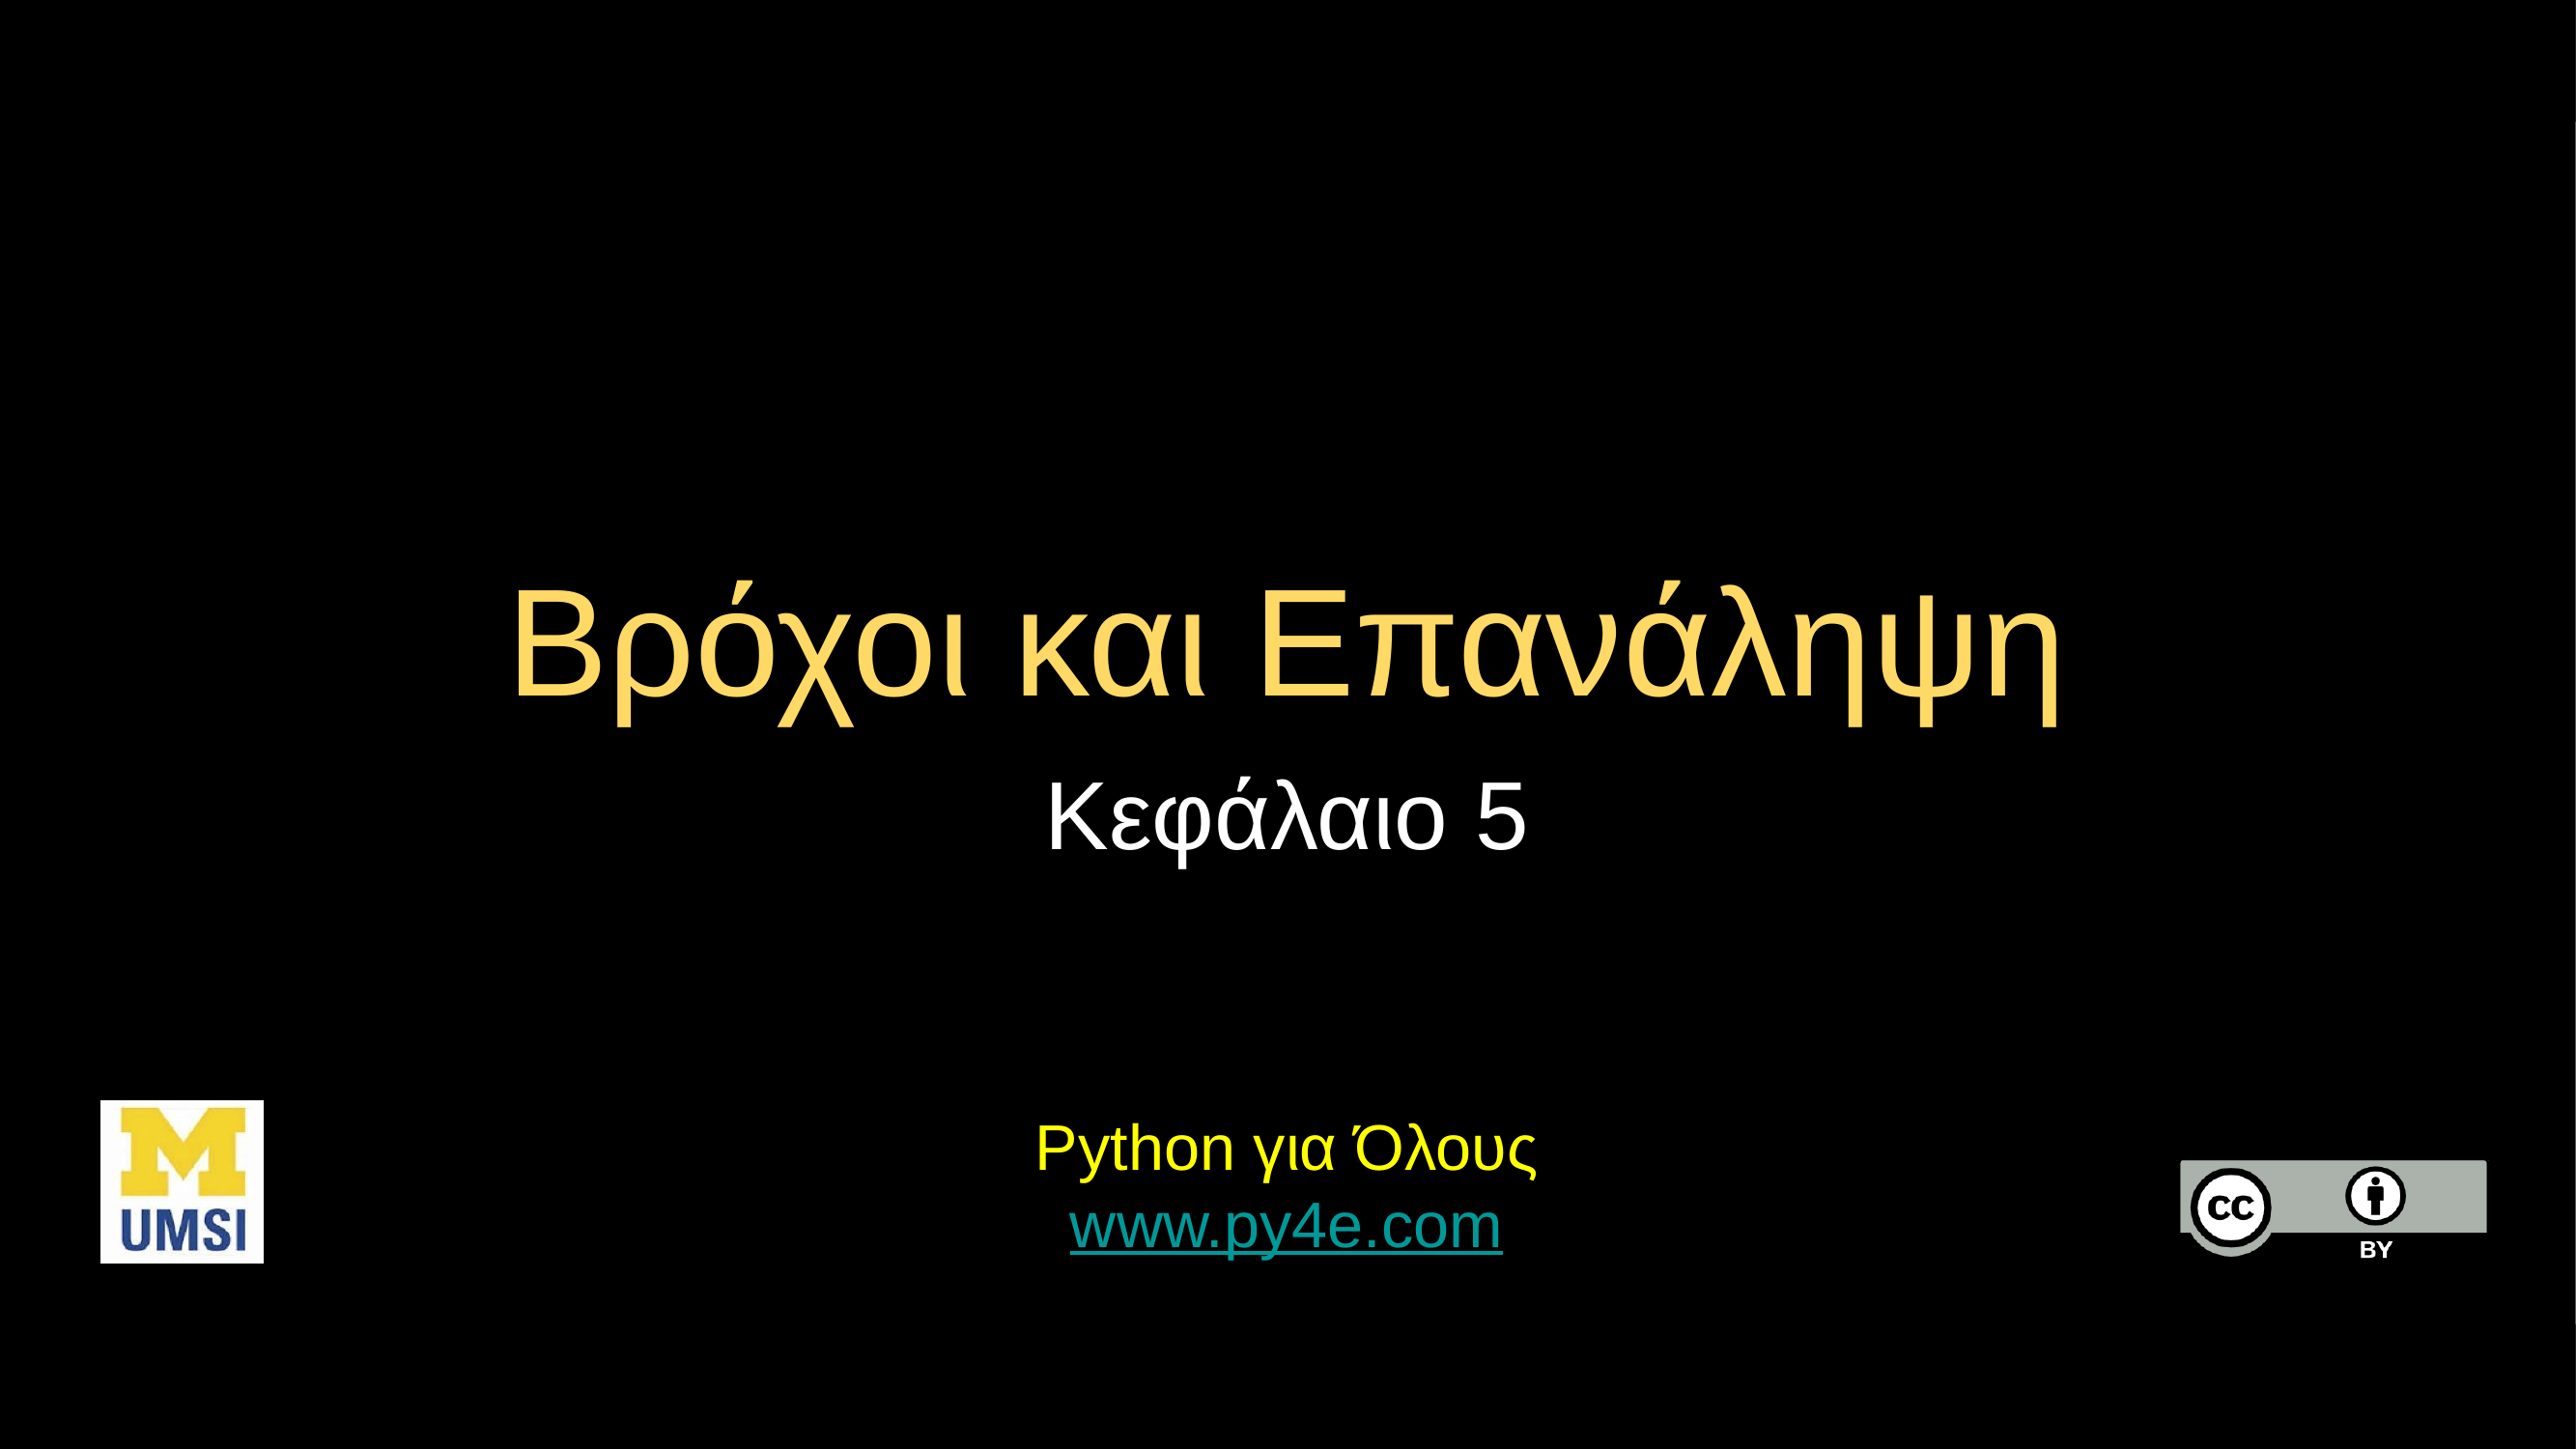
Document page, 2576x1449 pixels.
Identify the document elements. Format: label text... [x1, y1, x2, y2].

list Κεφάλαιο 5 [183, 746, 2391, 914]
picture [2176, 1157, 2490, 1264]
picture [99, 1100, 264, 1264]
text_box Python για Όλους www.py4e.com [623, 1102, 1951, 1264]
title Βρόχοι και Επανάληψη [183, 243, 2391, 733]
